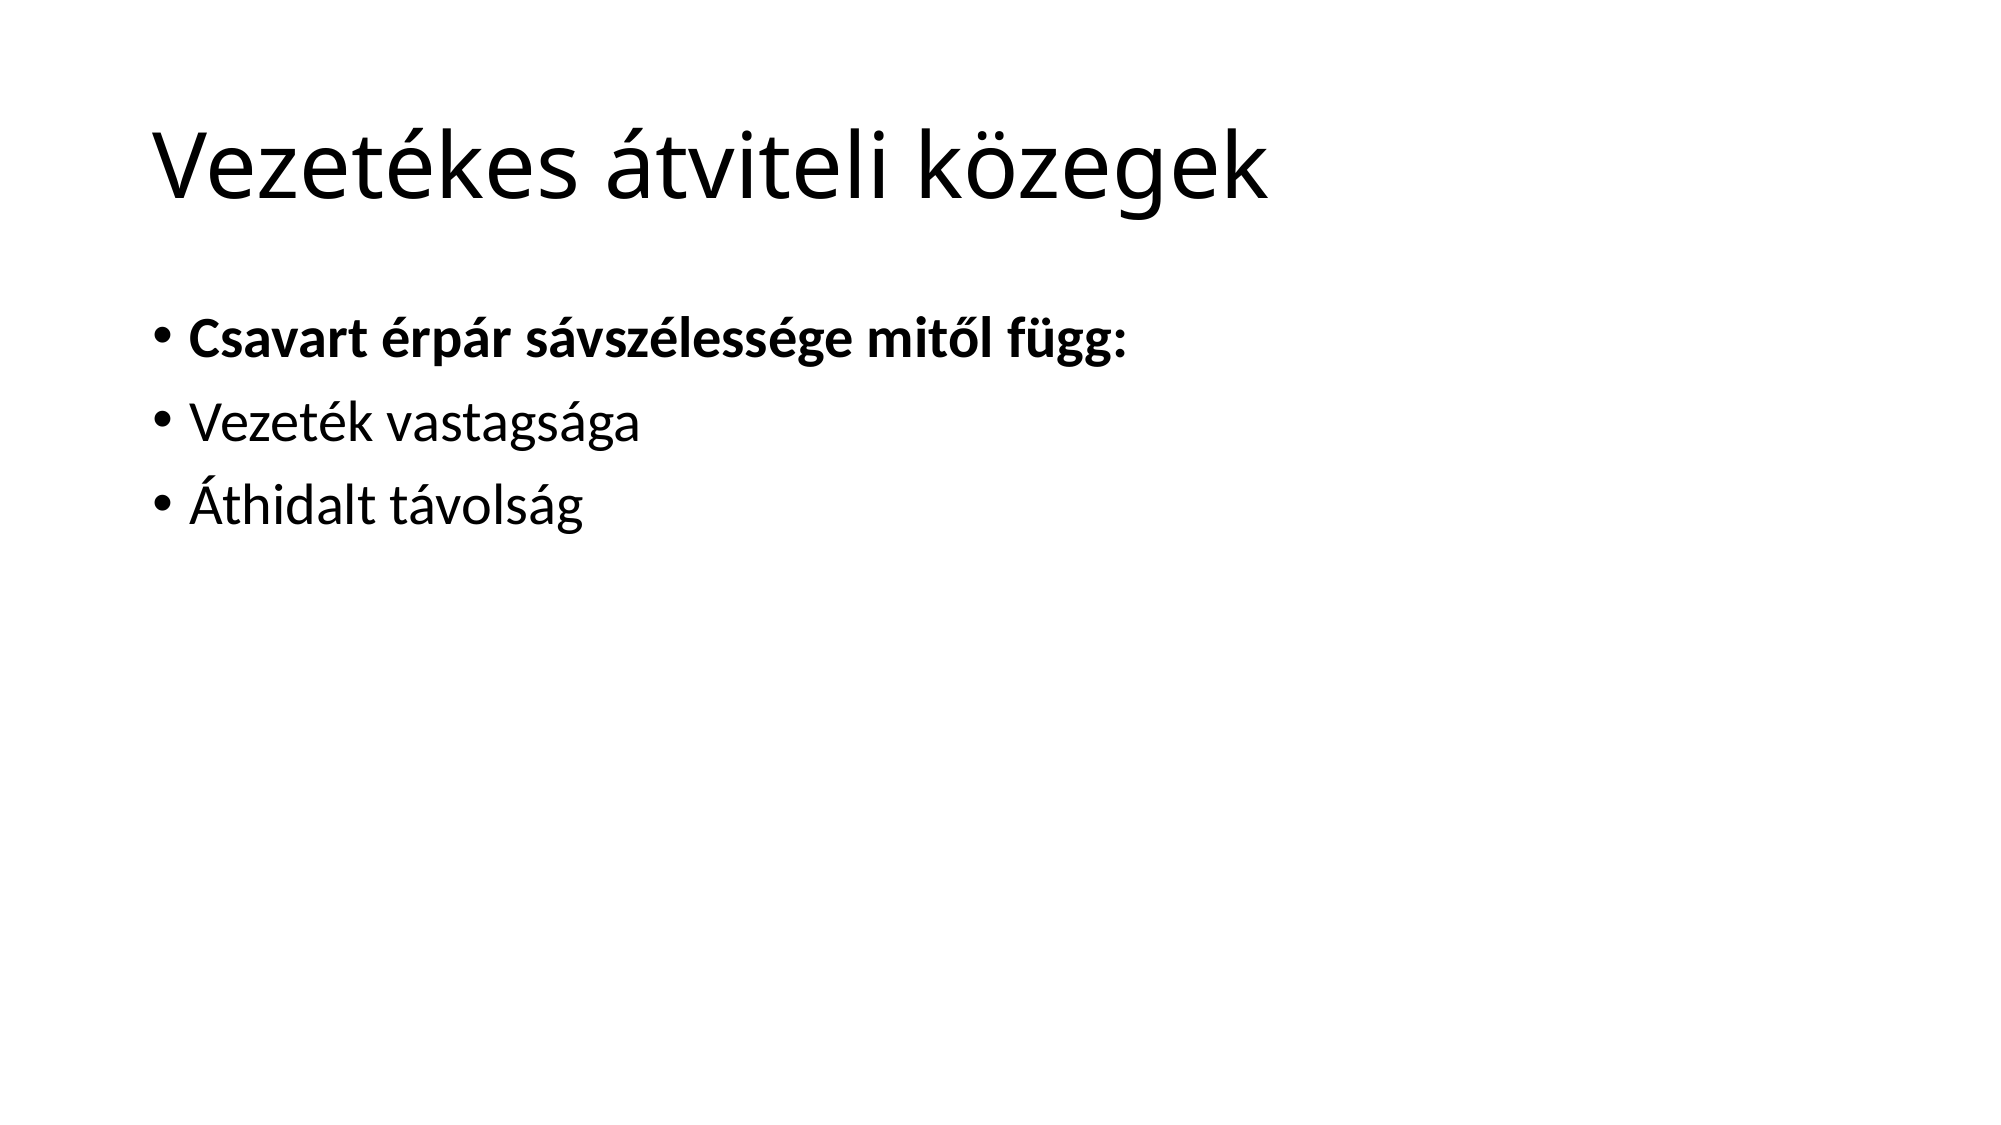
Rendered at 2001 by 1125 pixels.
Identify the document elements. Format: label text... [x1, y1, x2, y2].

title Vezetékes átviteli közegek [137, 59, 1863, 278]
list Csavart érpár sávszélessége mitől függ: Vezeték vastagsága Áthidalt távolság [137, 299, 1863, 1014]
